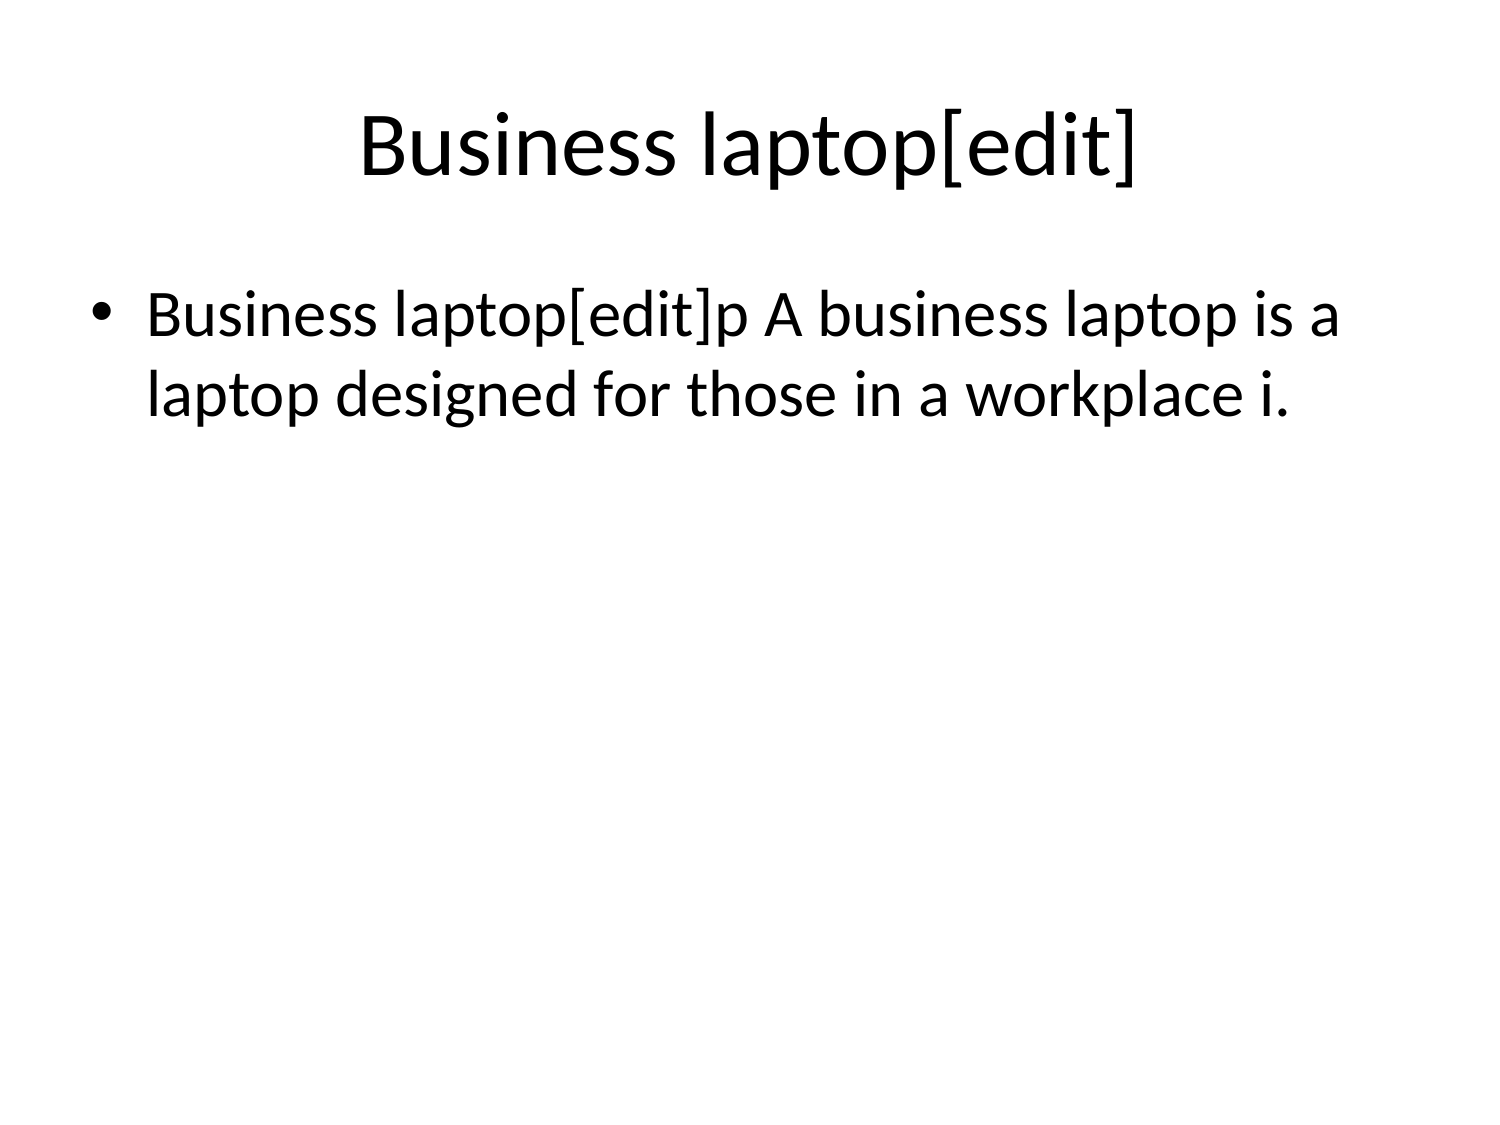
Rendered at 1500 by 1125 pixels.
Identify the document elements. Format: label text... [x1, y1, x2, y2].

list Business laptop[edit]p A business laptop is a laptop designed for those in a workplace i. [75, 262, 1425, 1005]
title Business laptop[edit] [75, 45, 1425, 233]
